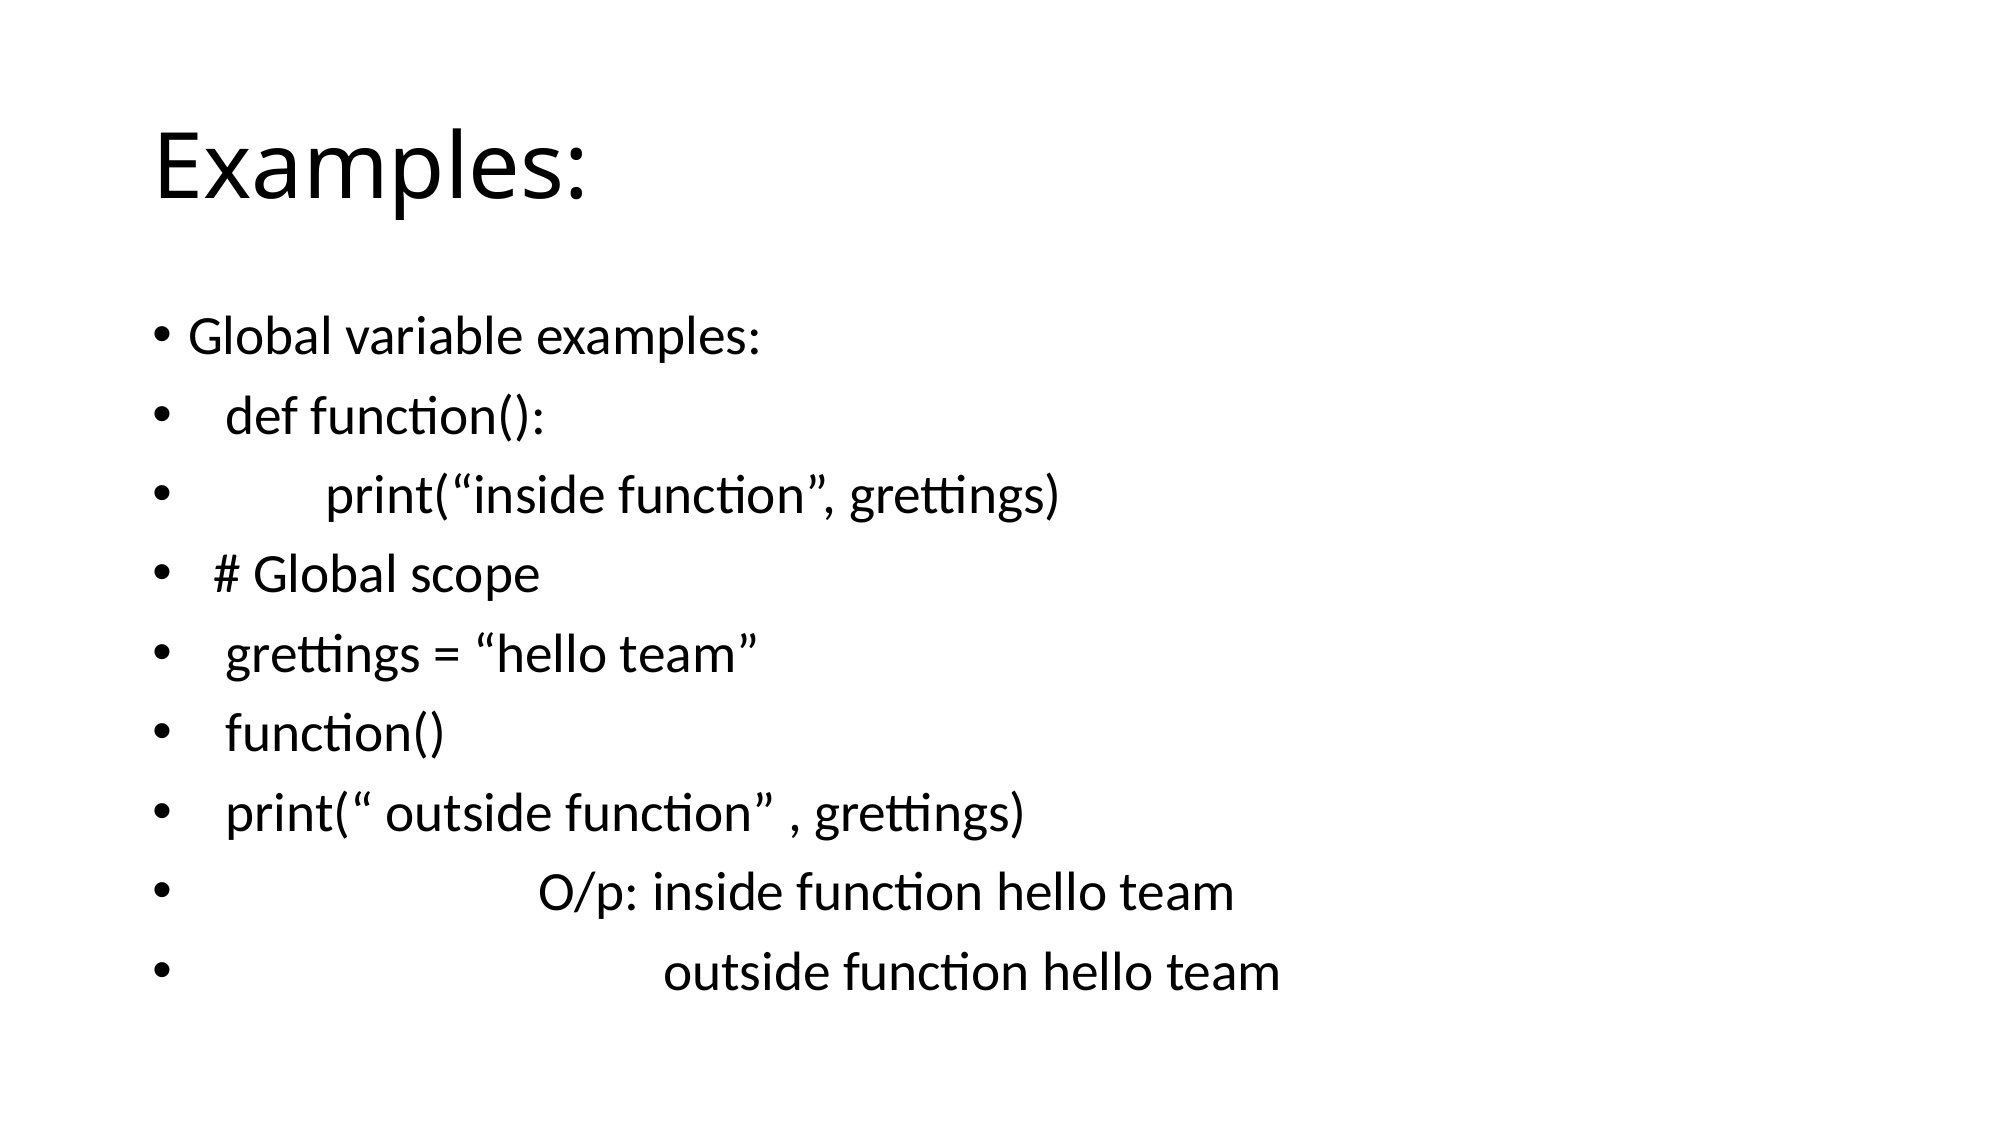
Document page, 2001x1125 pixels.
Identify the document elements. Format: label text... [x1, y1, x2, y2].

list Global variable examples: def function(): print(“inside function”, grettings) # Global scope grettings = “hello team” function() print(“ outside function” , grettings) O/p: inside function hello team outside function hello team [137, 299, 1863, 1014]
title Examples: [137, 59, 1863, 278]
